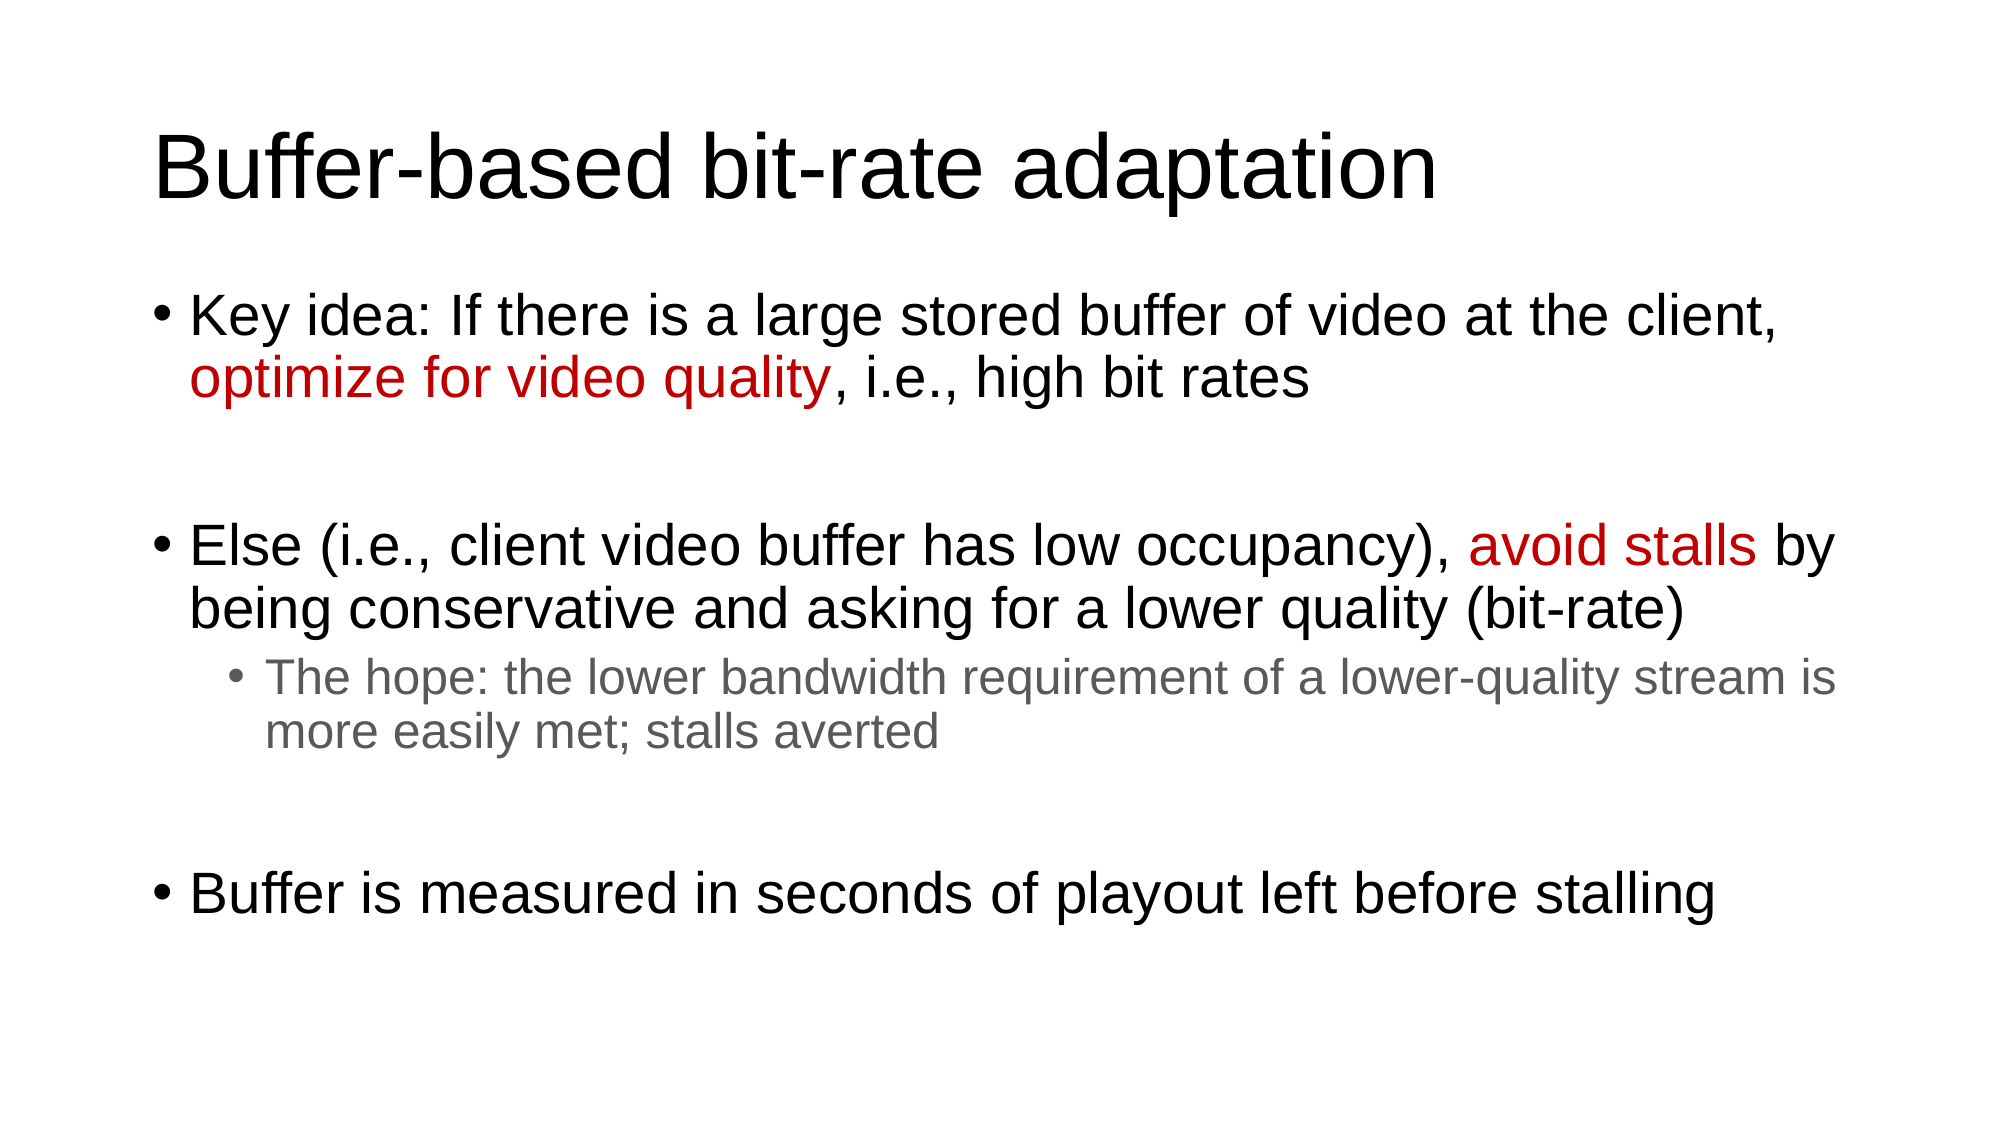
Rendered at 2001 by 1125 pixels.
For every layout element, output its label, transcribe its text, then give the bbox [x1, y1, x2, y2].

list Key idea: If there is a large stored buffer of video at the client, optimize for video quality, i.e., high bit rates Else (i.e., client video buffer has low occupancy), avoid stalls by being conservative and asking for a lower quality (bit-rate) The hope: the lower bandwidth requirement of a lower-quality stream is more easily met; stalls averted Buffer is measured in seconds of playout left before stalling [137, 277, 1945, 1125]
title Buffer-based bit-rate adaptation [137, 59, 1863, 277]
